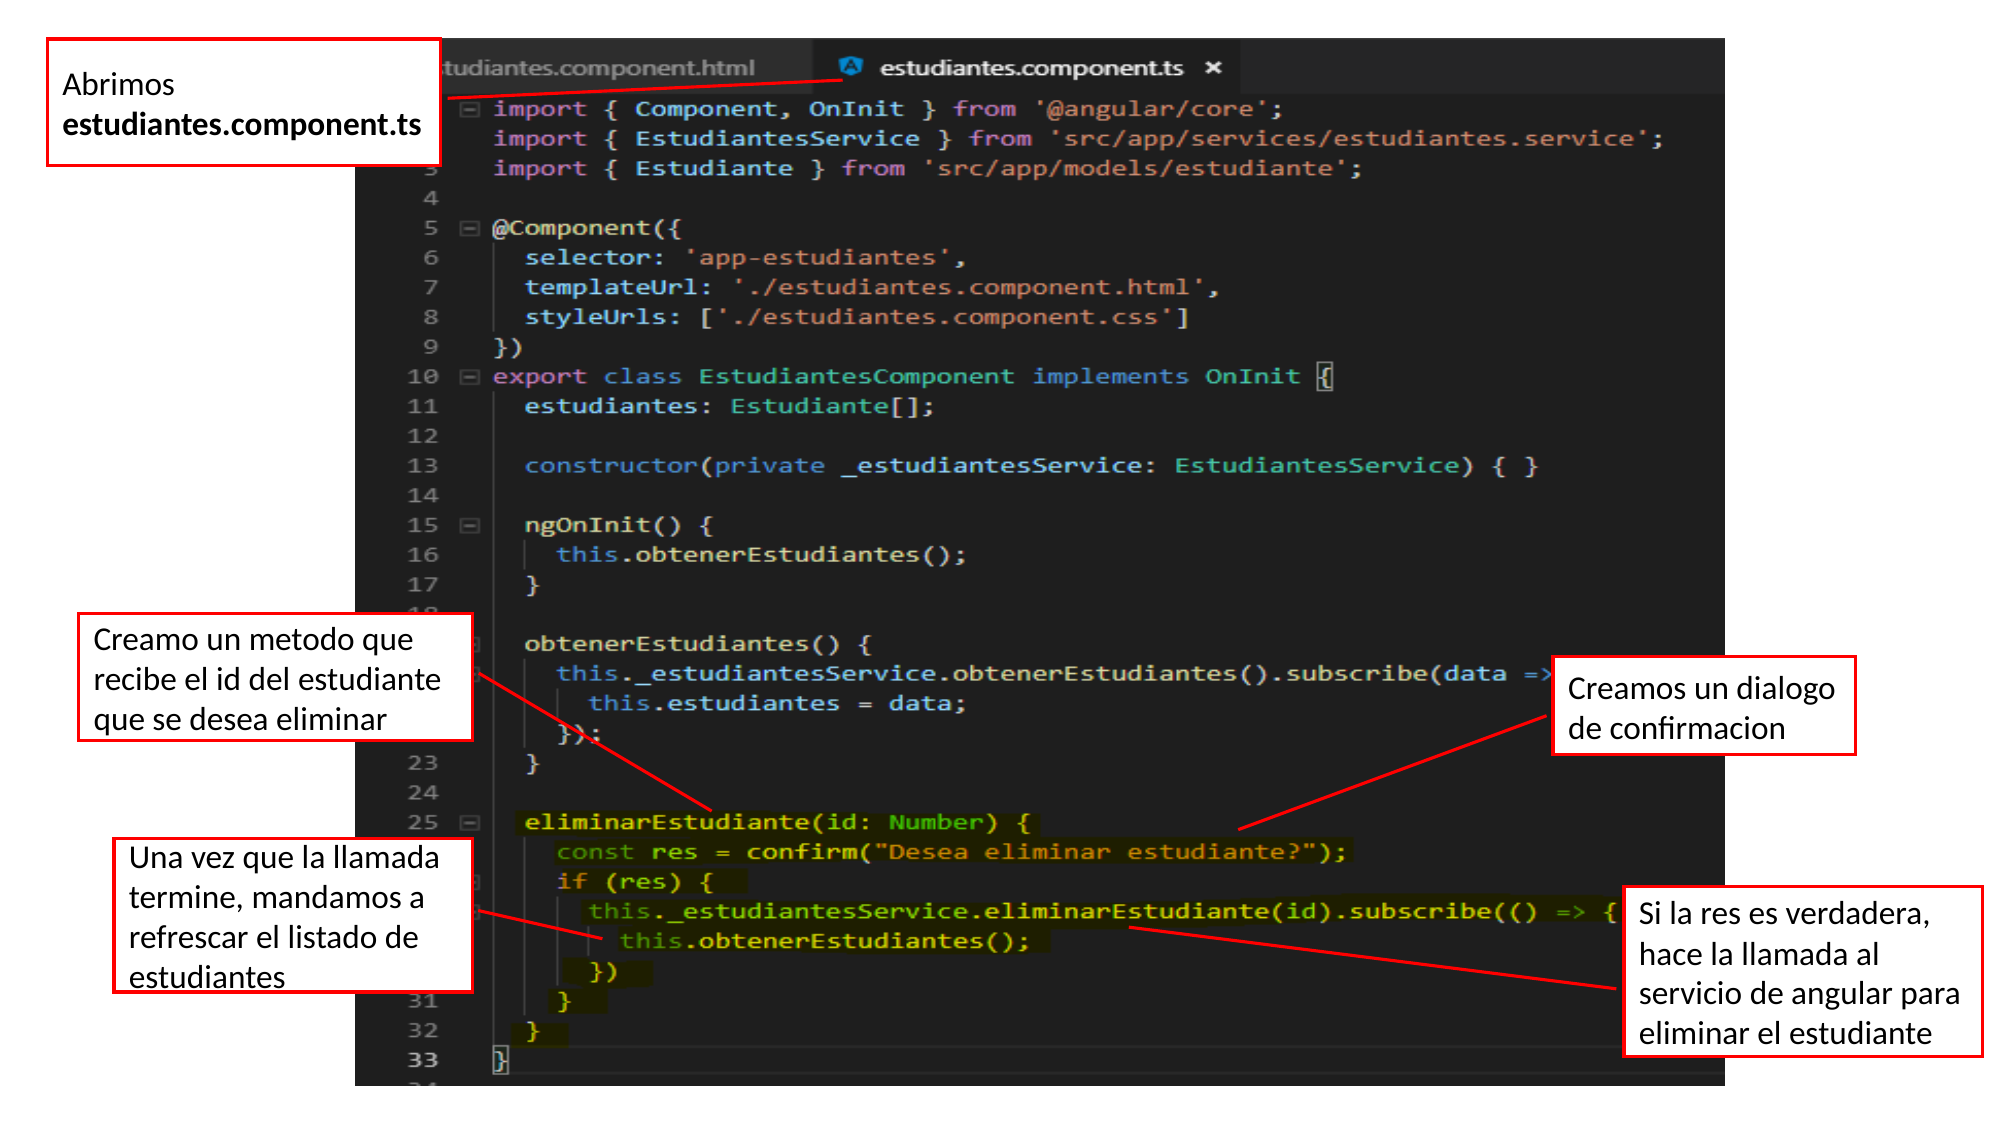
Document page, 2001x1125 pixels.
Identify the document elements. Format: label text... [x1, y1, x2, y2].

text_box Abrimos estudiantes.component.ts [46, 38, 442, 167]
text_box Creamos un dialogo de confirmacion [1725, 656, 1856, 756]
text_box Creamo un metodo que recibe el id del estudiante que se desea eliminar [78, 613, 355, 742]
text_box Una vez que la llamada termine, mandamos a refrescar el listado de estudiantes [113, 838, 355, 993]
picture [355, 38, 1725, 1086]
text_box Si la res es verdadera, hace la llamada al servicio de angular para eliminar el estudiante [1725, 885, 1983, 1058]
